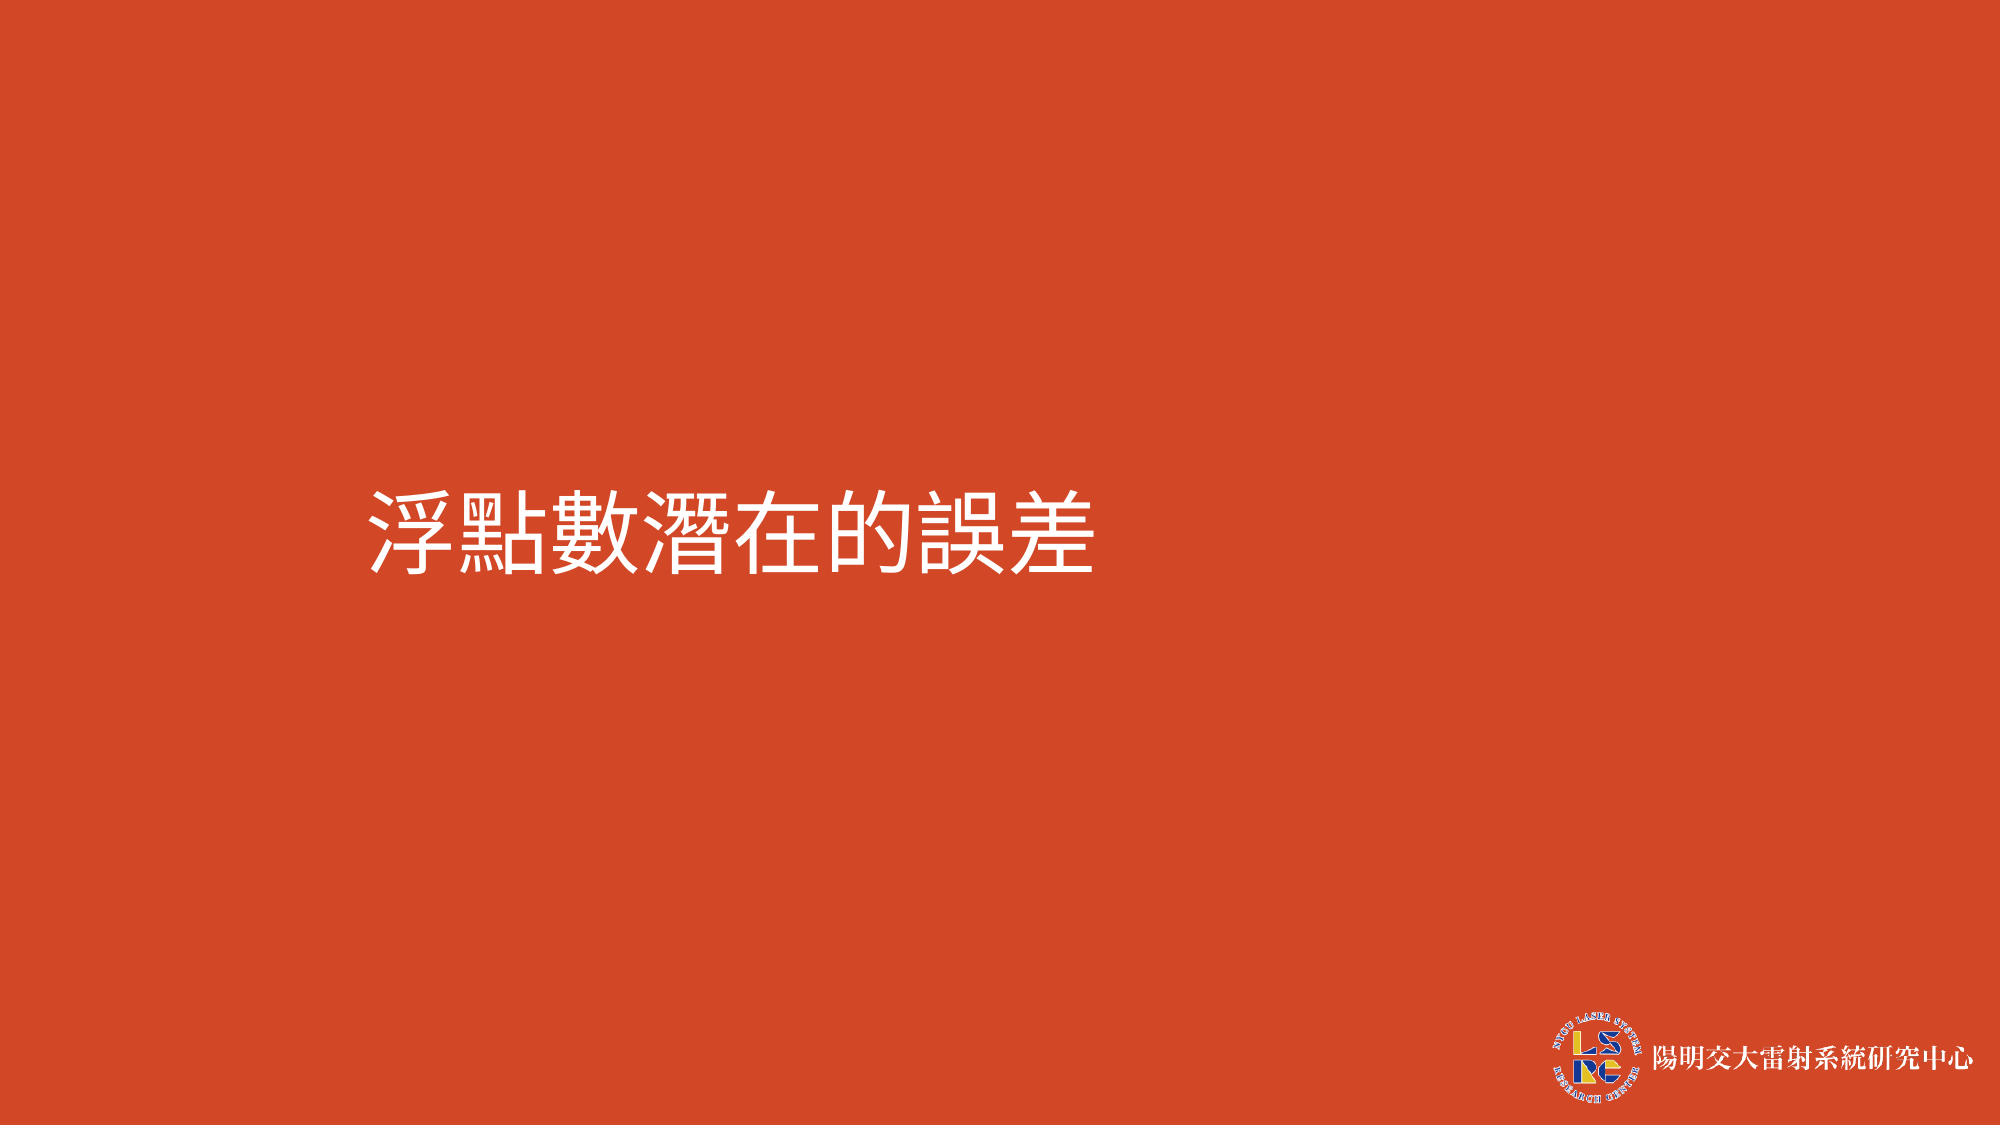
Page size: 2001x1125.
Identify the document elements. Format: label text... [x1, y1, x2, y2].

title 浮點數潛在的誤差 [350, 361, 1953, 602]
picture [1528, 1003, 1987, 1119]
